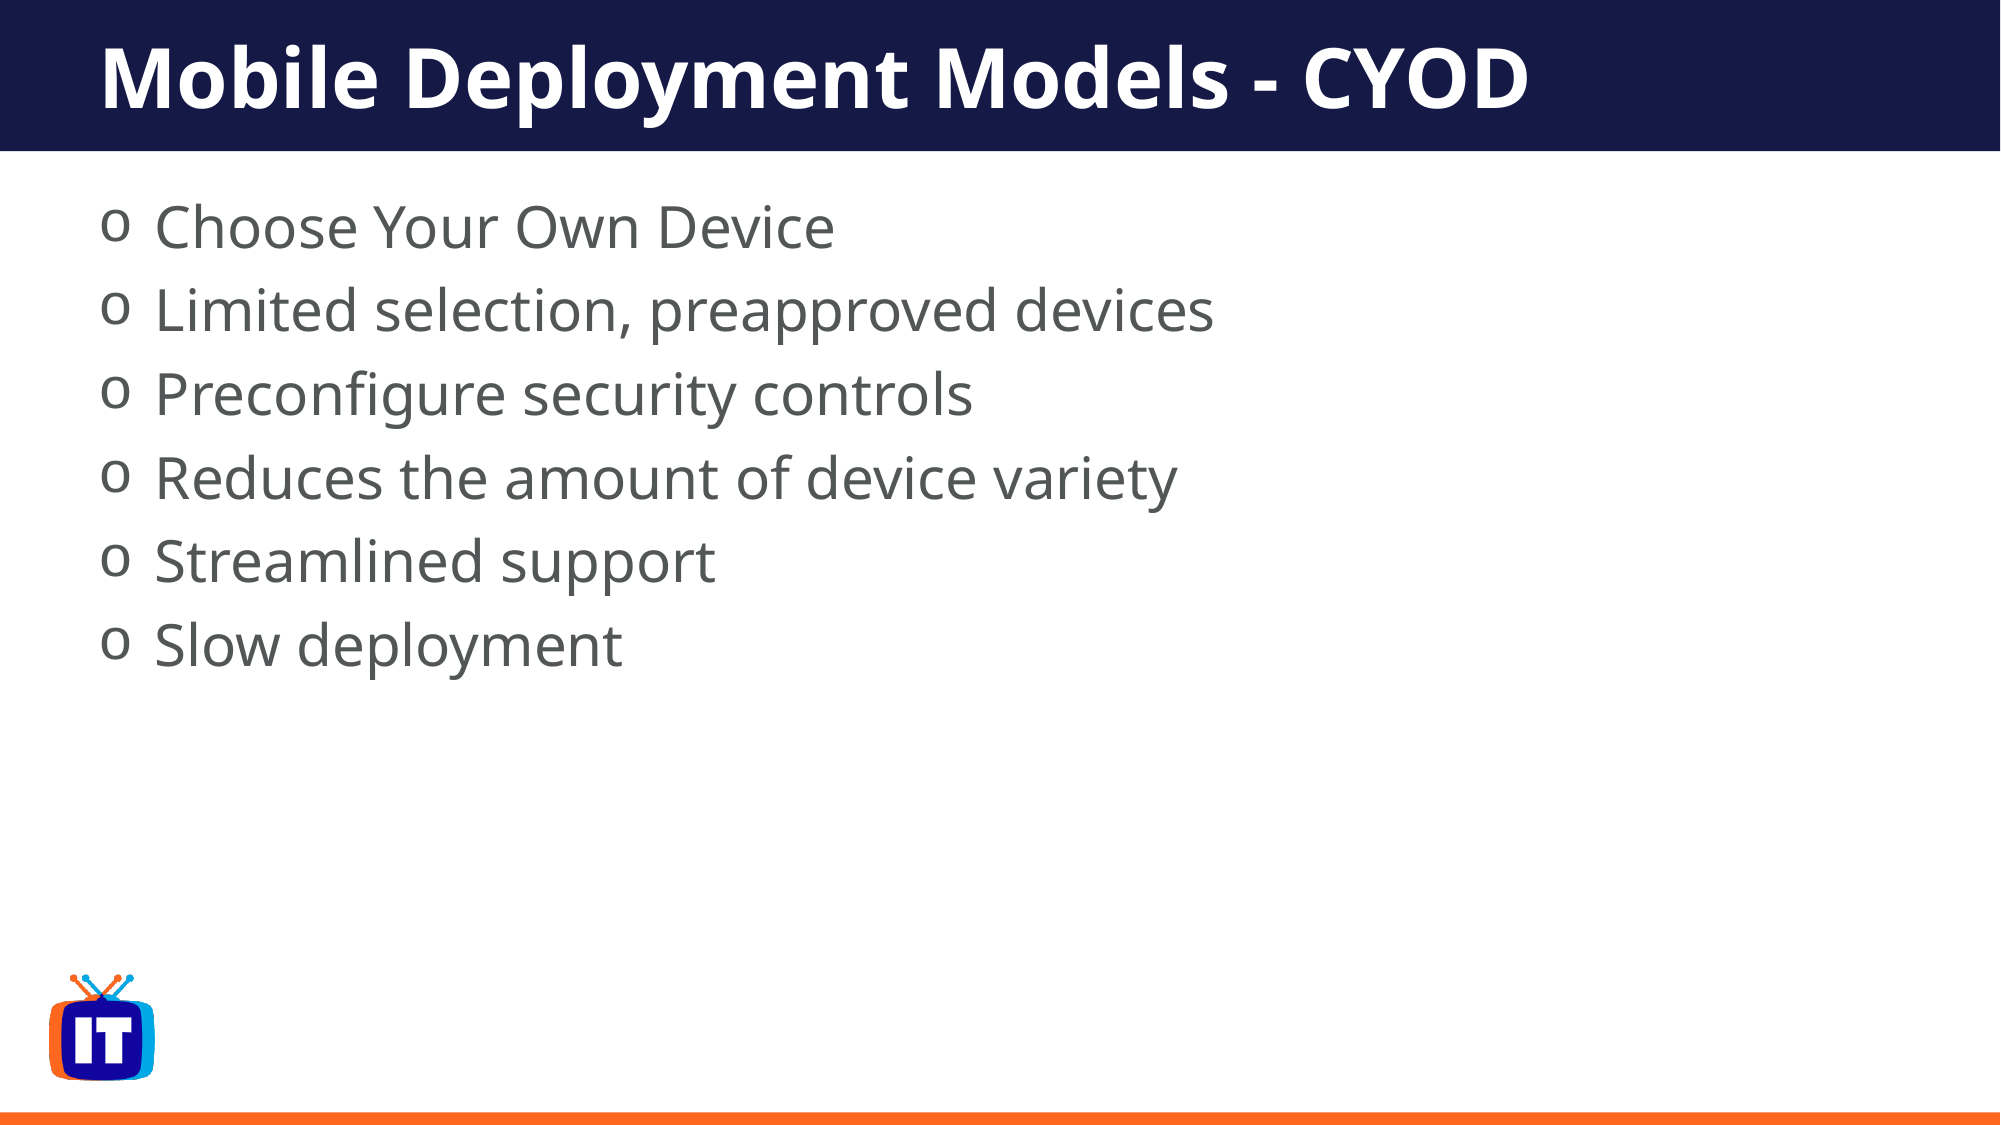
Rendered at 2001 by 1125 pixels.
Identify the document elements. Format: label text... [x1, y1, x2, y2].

picture [45, 968, 158, 1087]
title Mobile Deployment Models - CYOD [83, 0, 1917, 168]
list Choose Your Own Device Limited selection, preapproved devices Preconfigure security controls Reduces the amount of device variety Streamlined support Slow deployment [83, 190, 1917, 960]
